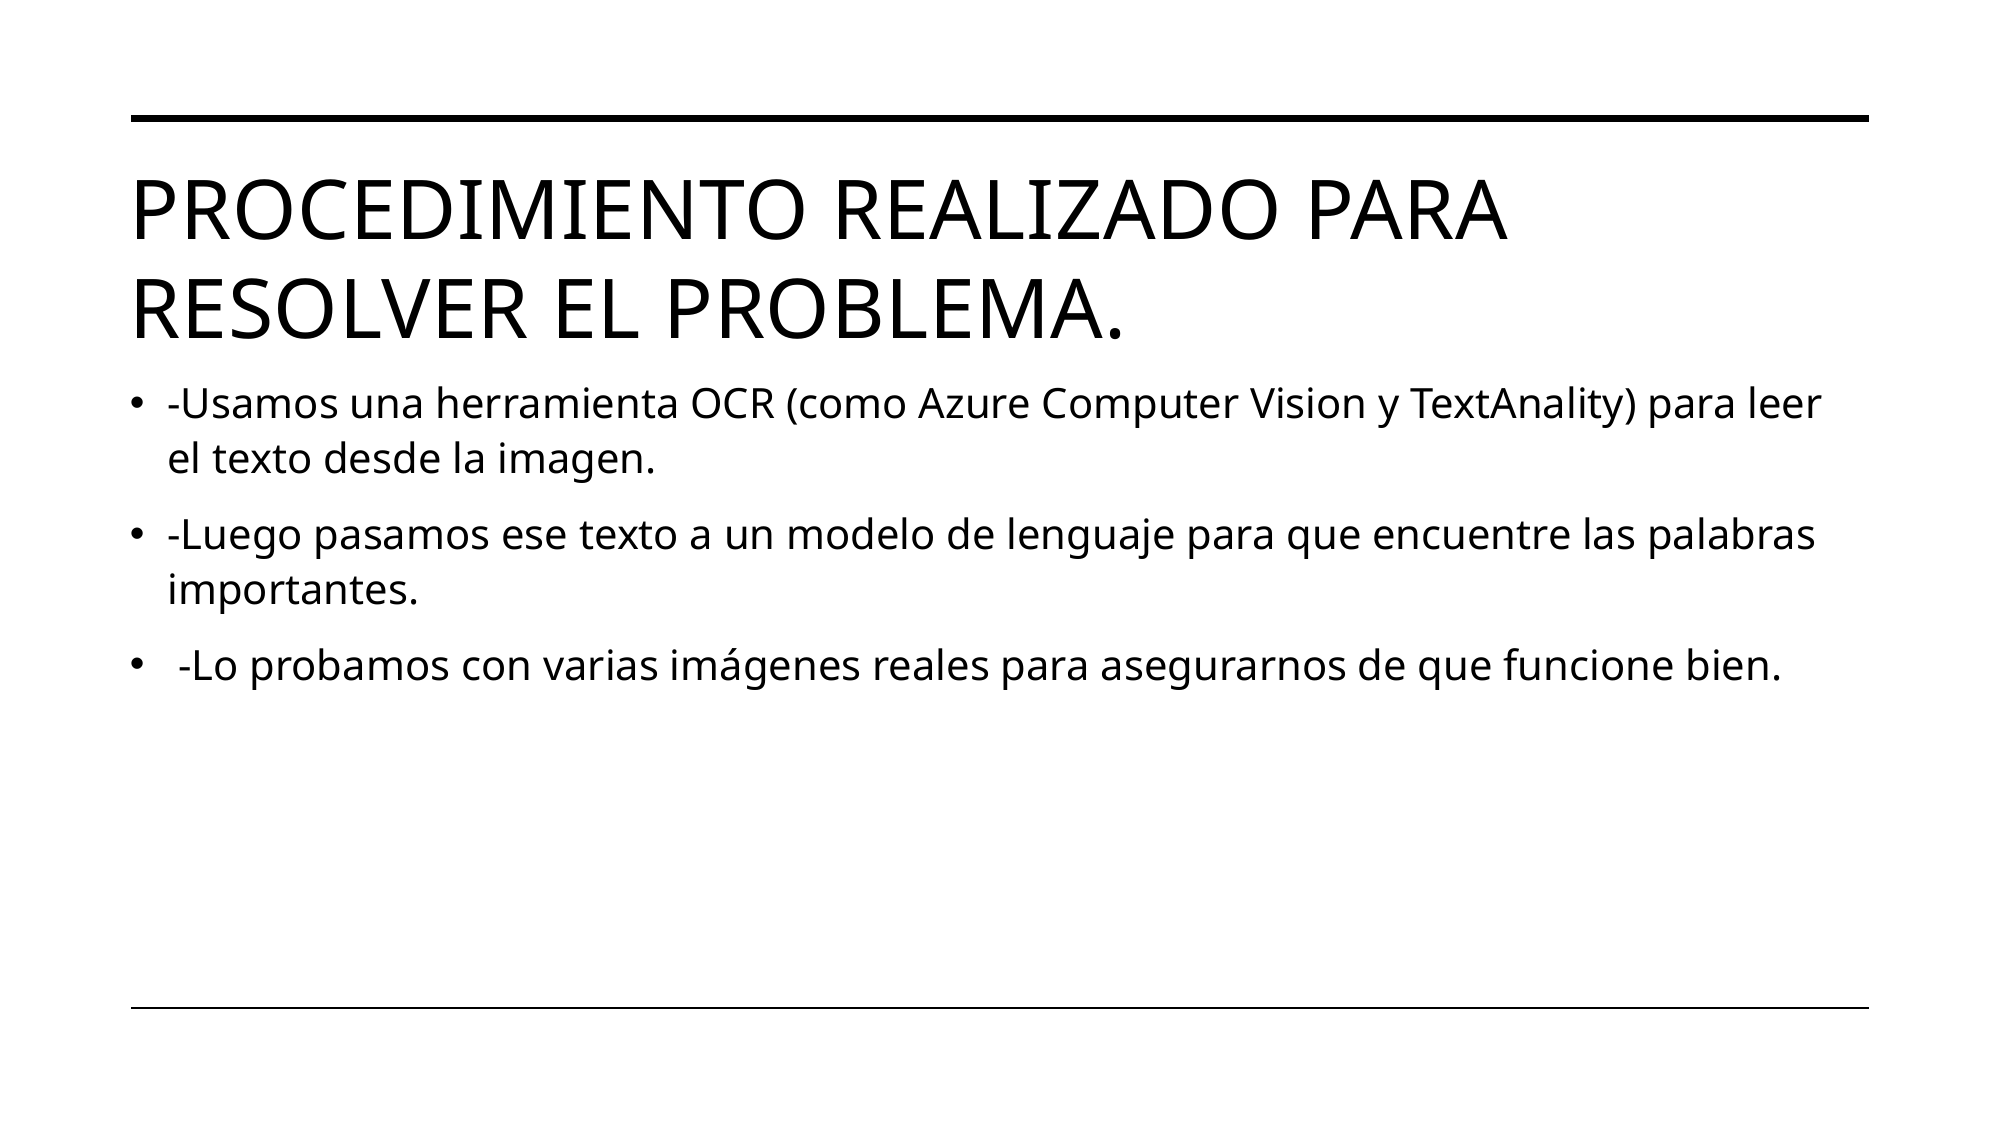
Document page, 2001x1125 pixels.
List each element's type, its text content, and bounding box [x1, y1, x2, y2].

list -Usamos una herramienta OCR (como Azure Computer Vision y TextAnality) para leer el texto desde la imagen. -Luego pasamos ese texto a un modelo de lenguaje para que encuentre las palabras importantes. -Lo probamos con varias imágenes reales para asegurarnos de que funcione bien. [114, 364, 1869, 978]
title Procedimiento realizado para resolver el problema. [114, 149, 1869, 364]
